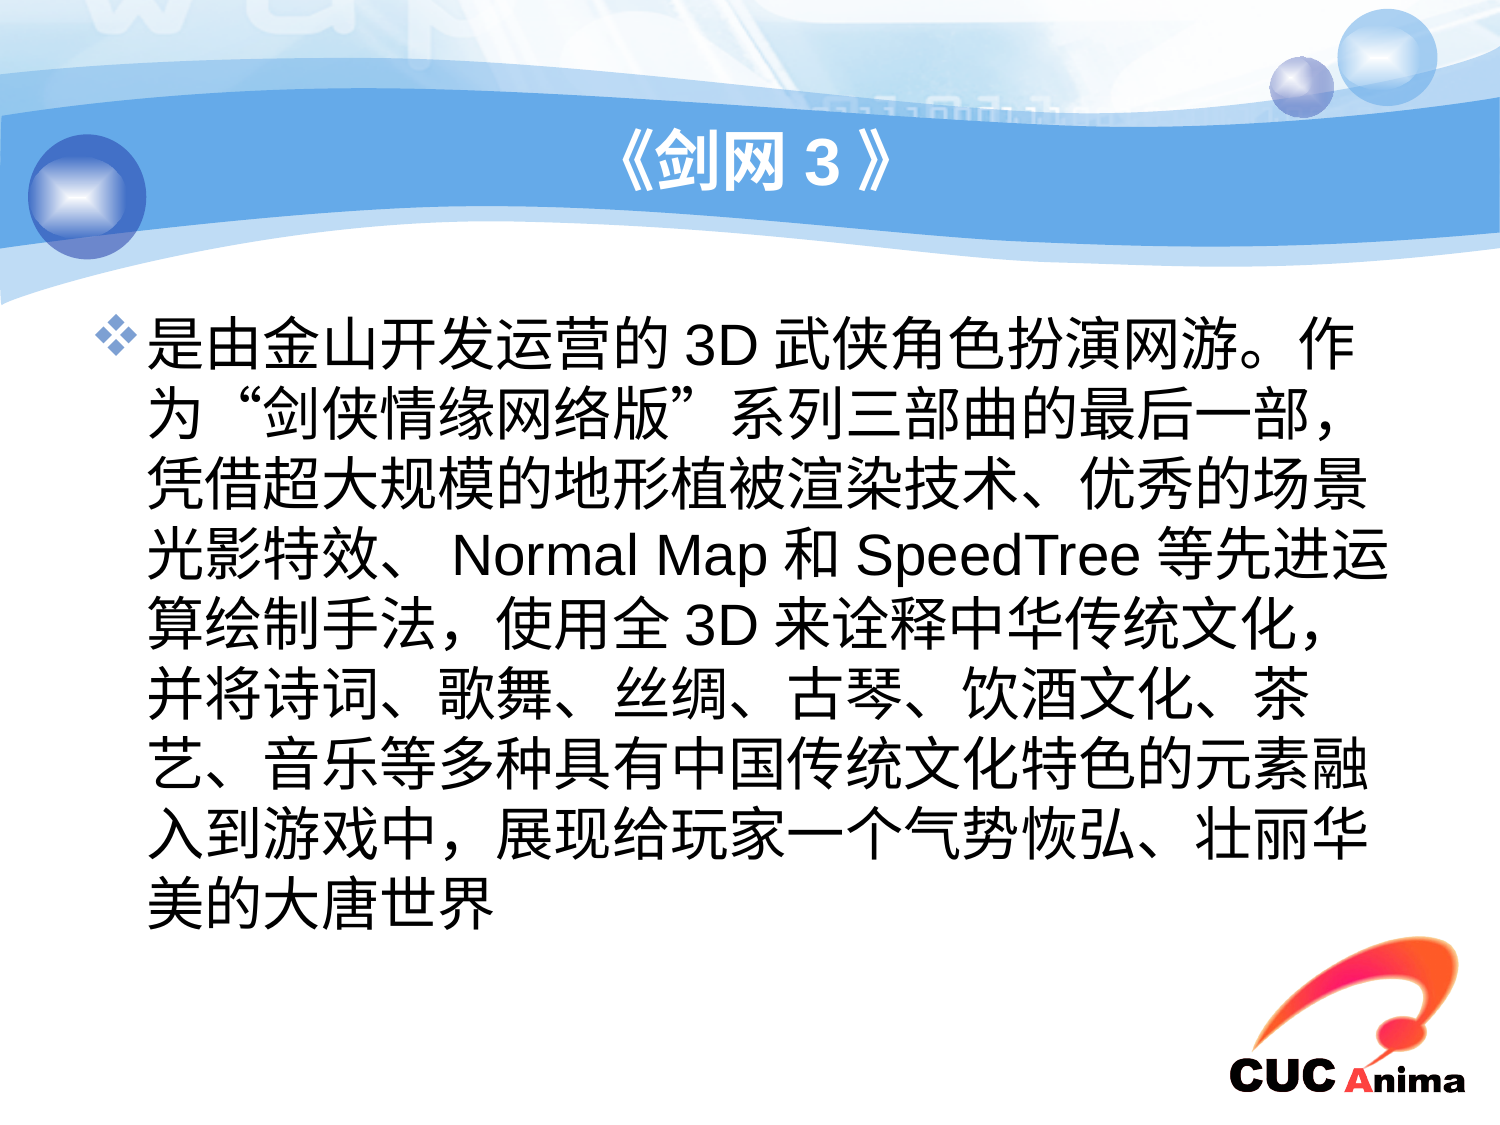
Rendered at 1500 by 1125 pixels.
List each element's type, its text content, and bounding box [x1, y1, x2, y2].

picture [1224, 924, 1475, 1105]
title 《剑网3》 [149, 112, 1363, 206]
list 是由金山开发运营的3D武侠角色扮演网游。作为“剑侠情缘网络版”系列三部曲的最后一部，凭借超大规模的地形植被渲染技术、优秀的场景光影特效、Normal Map和SpeedTree等先进运算绘制手法，使用全3D来诠释中华传统文化，并将诗词、歌舞、丝绸、古琴、饮酒文化、茶艺、音乐等多种具有中国传统文化特色的元素融入到游戏中，展现给玩家一个气势恢弘、壮丽华美的大唐世界 [74, 299, 1426, 1038]
picture [0, 0, 1500, 112]
